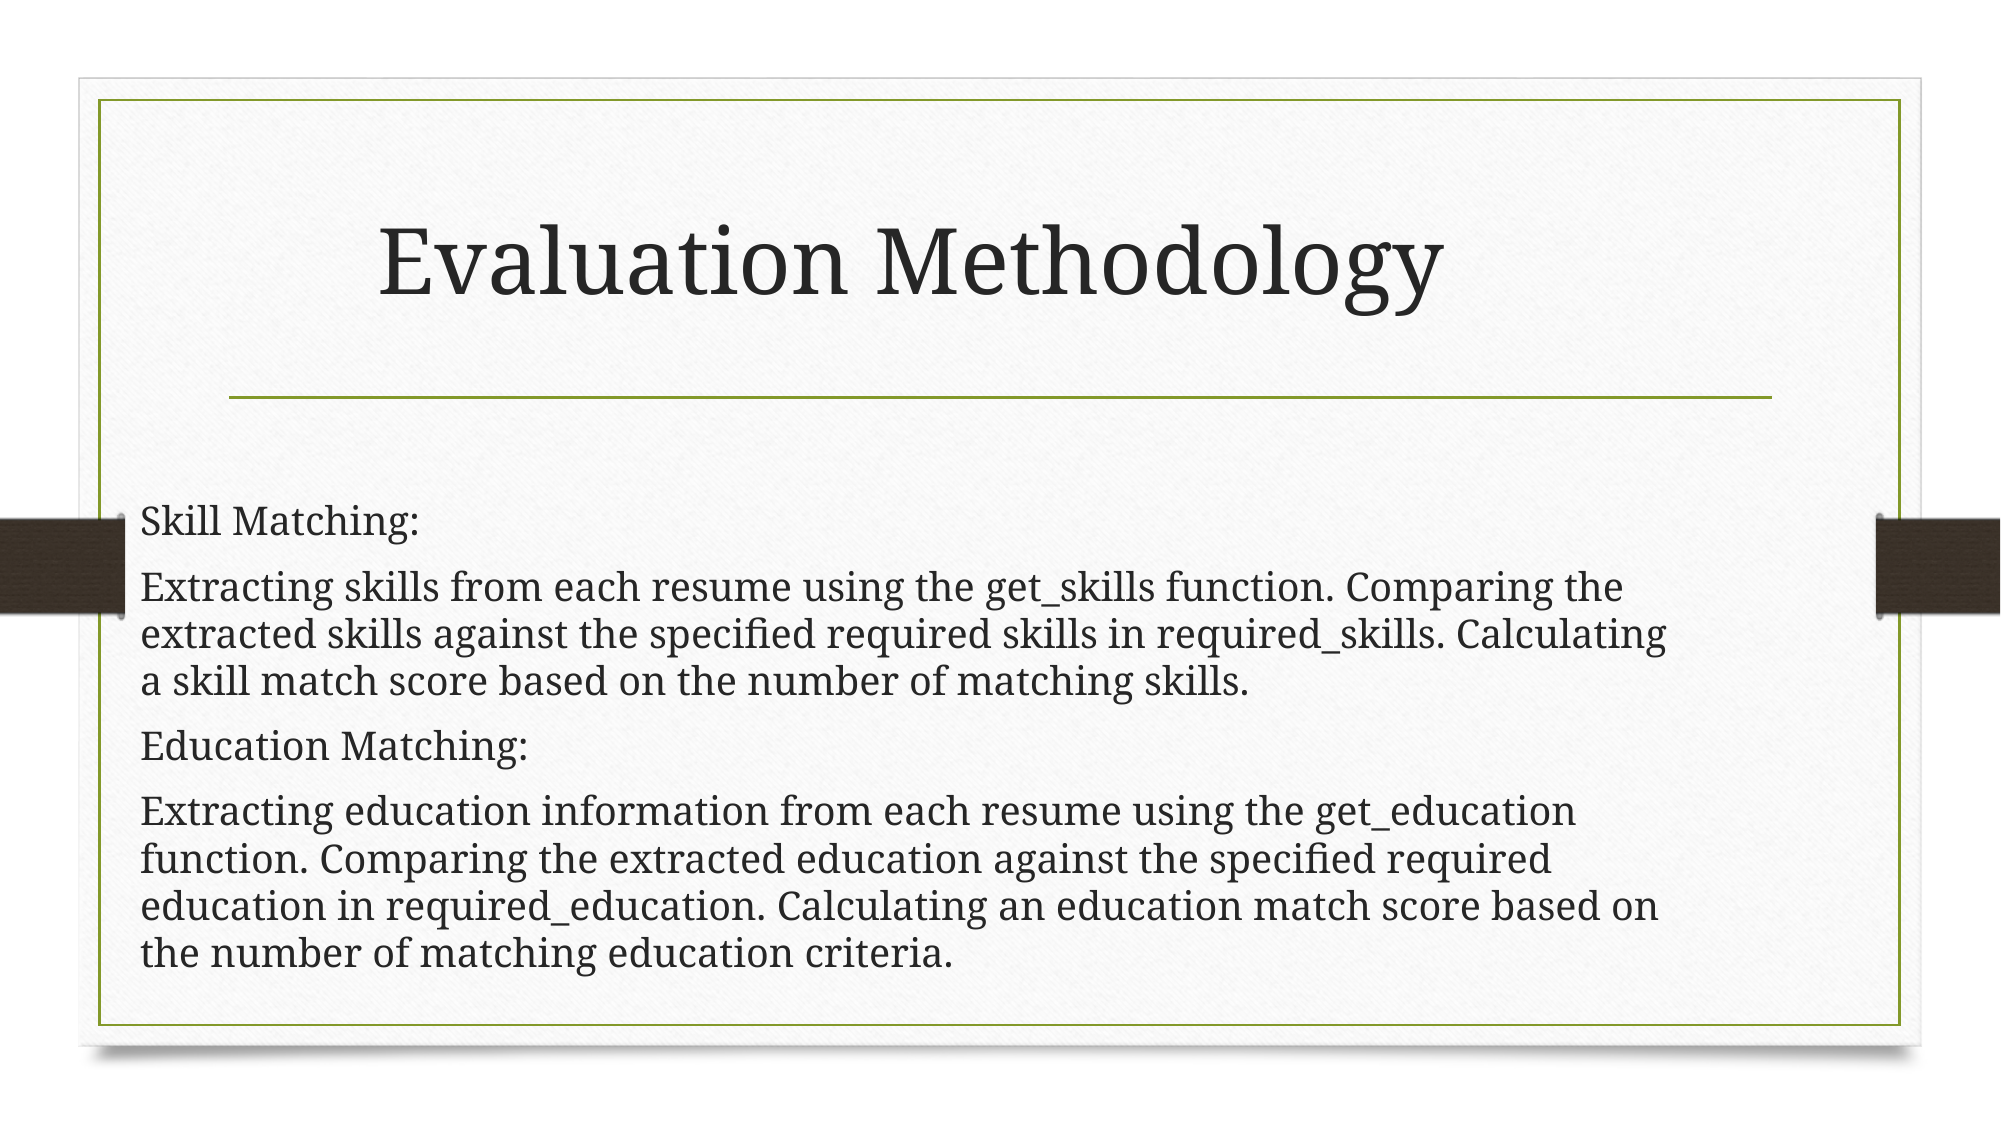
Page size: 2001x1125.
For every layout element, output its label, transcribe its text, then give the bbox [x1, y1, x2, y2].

title Evaluation Methodology [124, 140, 1699, 376]
list Skill Matching: Extracting skills from each resume using the get_skills function. Comparing the extracted skills against the specified required skills in required_skills. Calculating a skill match score based on the number of matching skills. Education Matching: Extracting education information from each resume using the get_education function. Comparing the extracted education against the specified required education in required_education. Calculating an education match score based on the number of matching education criteria. [124, 488, 1699, 987]
picture [0, 0, 2001, 1125]
